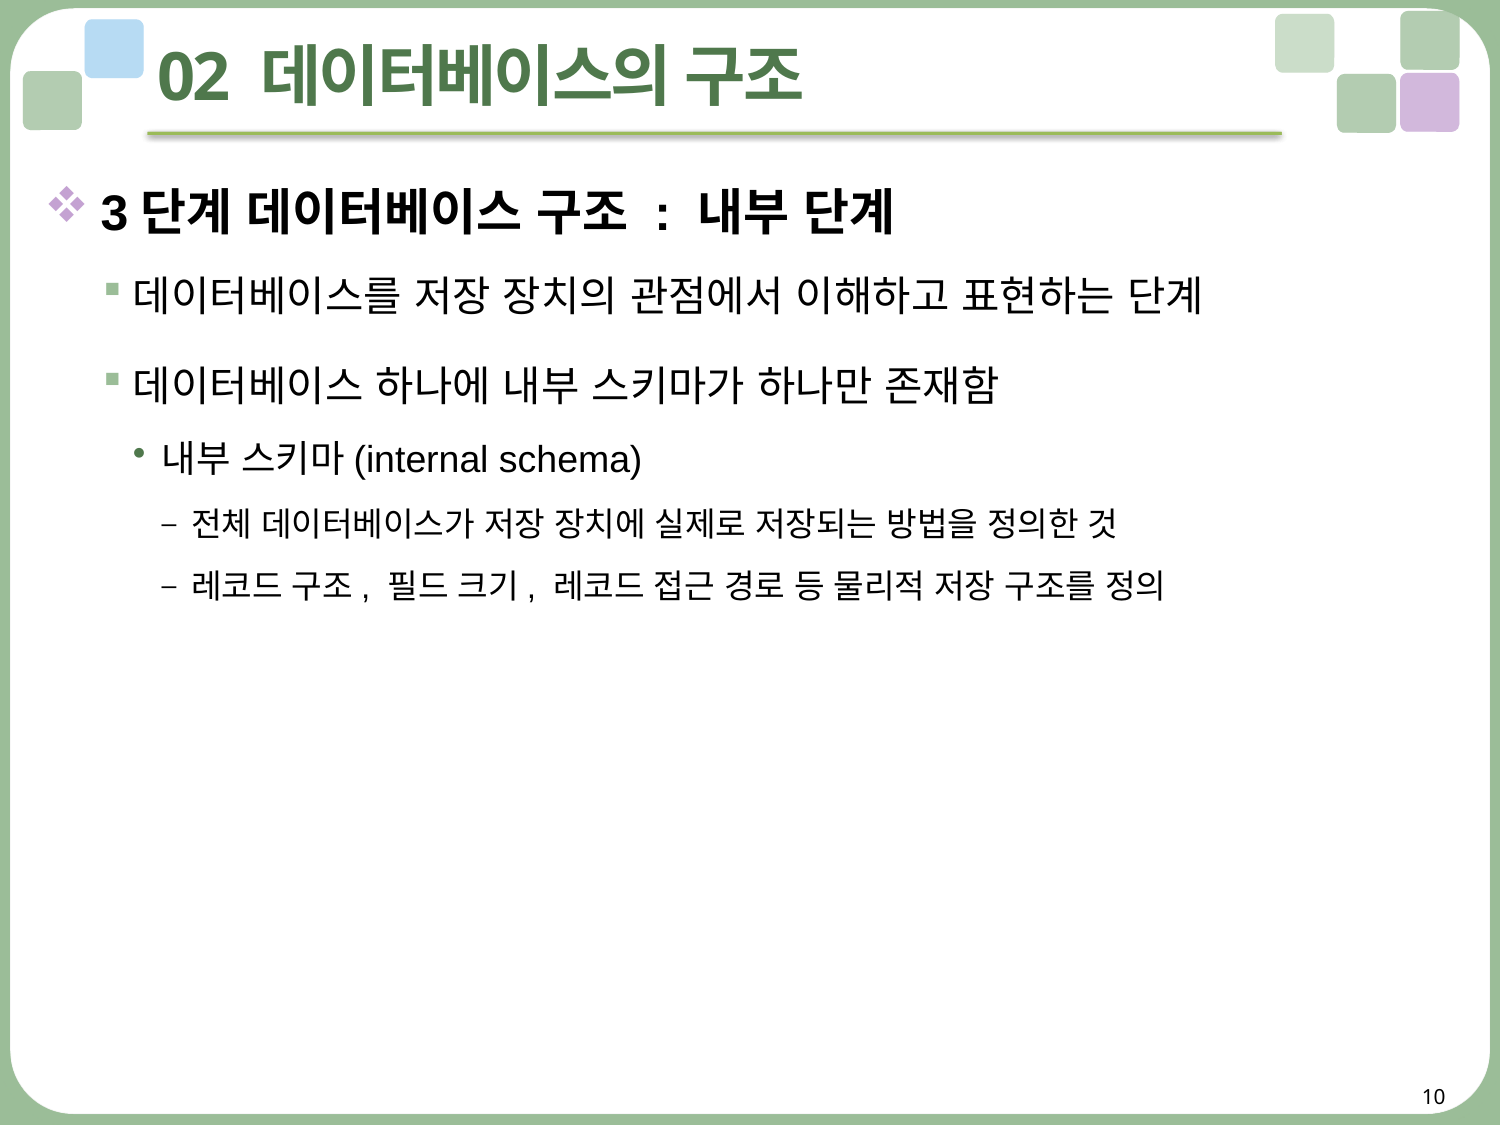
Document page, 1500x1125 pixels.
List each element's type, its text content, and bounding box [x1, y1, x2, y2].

list 3단계 데이터베이스 구조 : 내부 단계 데이터베이스를 저장 장치의 관점에서 이해하고 표현하는 단계 데이터베이스 하나에 내부 스키마가 하나만 존재함 내부 스키마(internal schema) 전체 데이터베이스가 저장 장치에 실제로 저장되는 방법을 정의한 것 레코드 구조, 필드 크기, 레코드 접근 경로 등 물리적 저장 구조를 정의 [29, 172, 1459, 1083]
title 02 데이터베이스의 구조 [142, 25, 1459, 123]
picture [0, 0, 1500, 1125]
